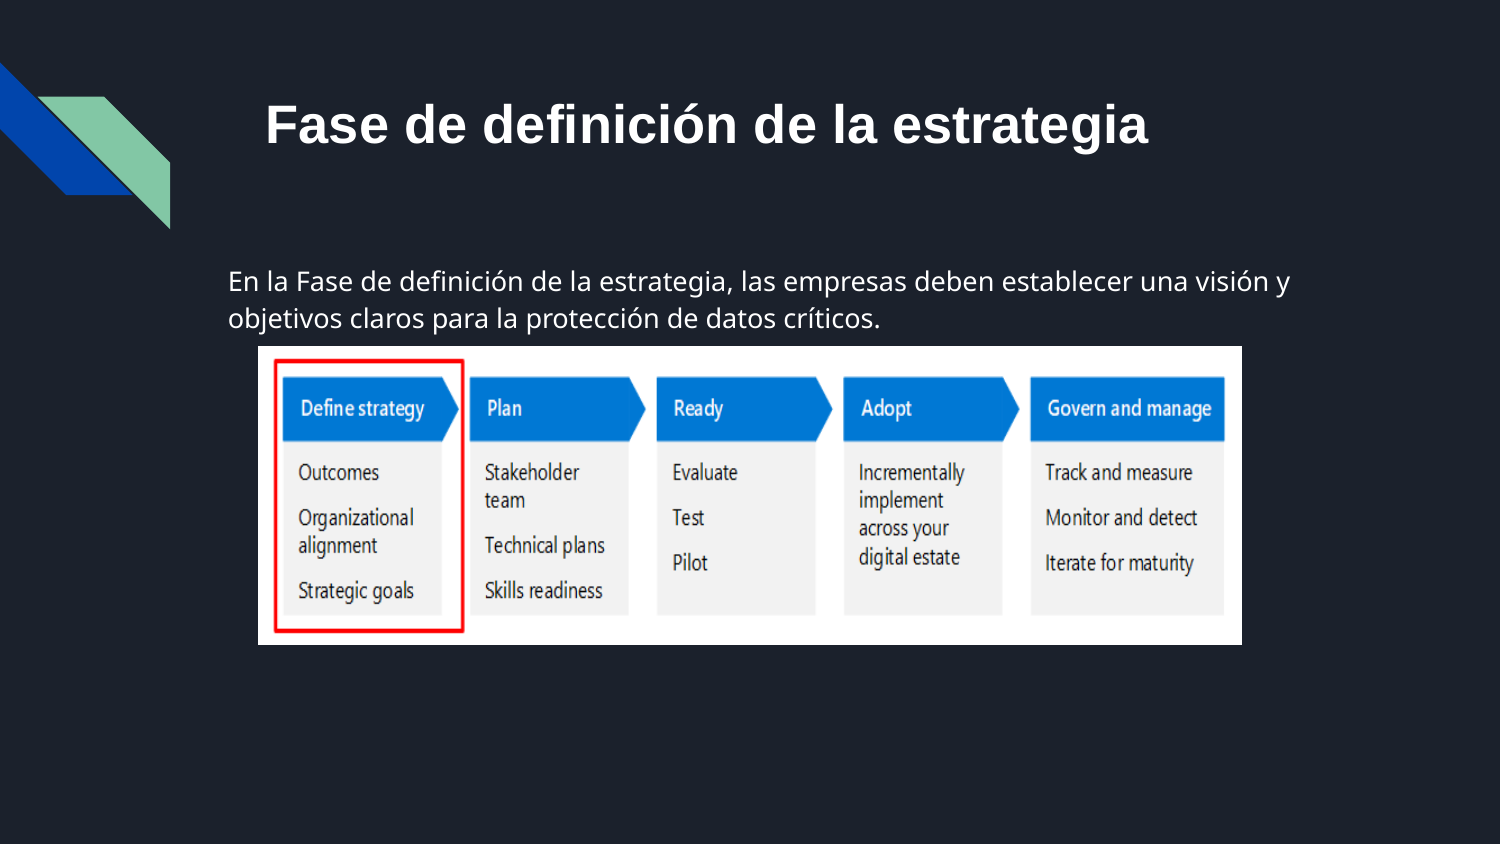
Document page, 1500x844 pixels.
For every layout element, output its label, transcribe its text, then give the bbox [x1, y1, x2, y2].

picture [258, 345, 1242, 645]
list En la Fase de definición de la estrategia, las empresas deben establecer una visión y objetivos claros para la protección de datos críticos. [212, 244, 1368, 747]
title Fase de definición de la estrategia [212, 64, 1368, 215]
